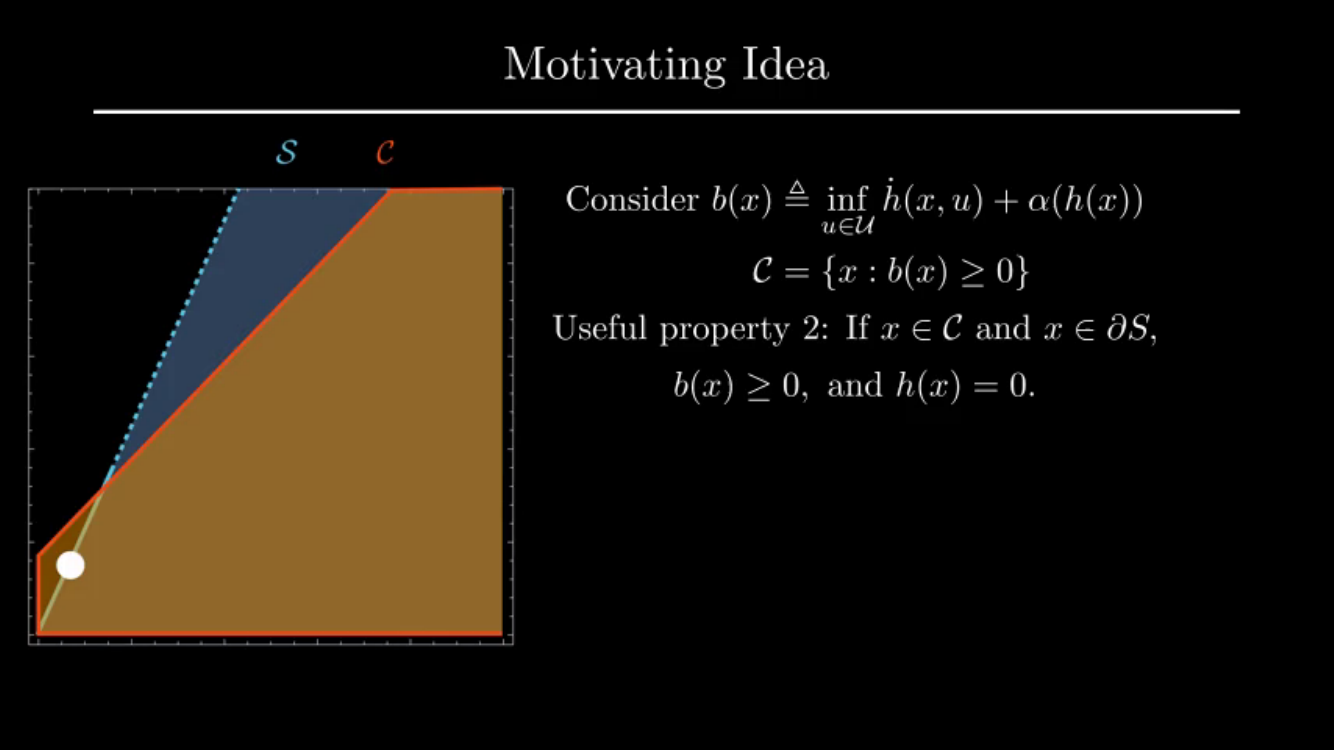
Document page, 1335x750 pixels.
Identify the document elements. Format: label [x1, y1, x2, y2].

text_box [0, 0, 1335, 750]
